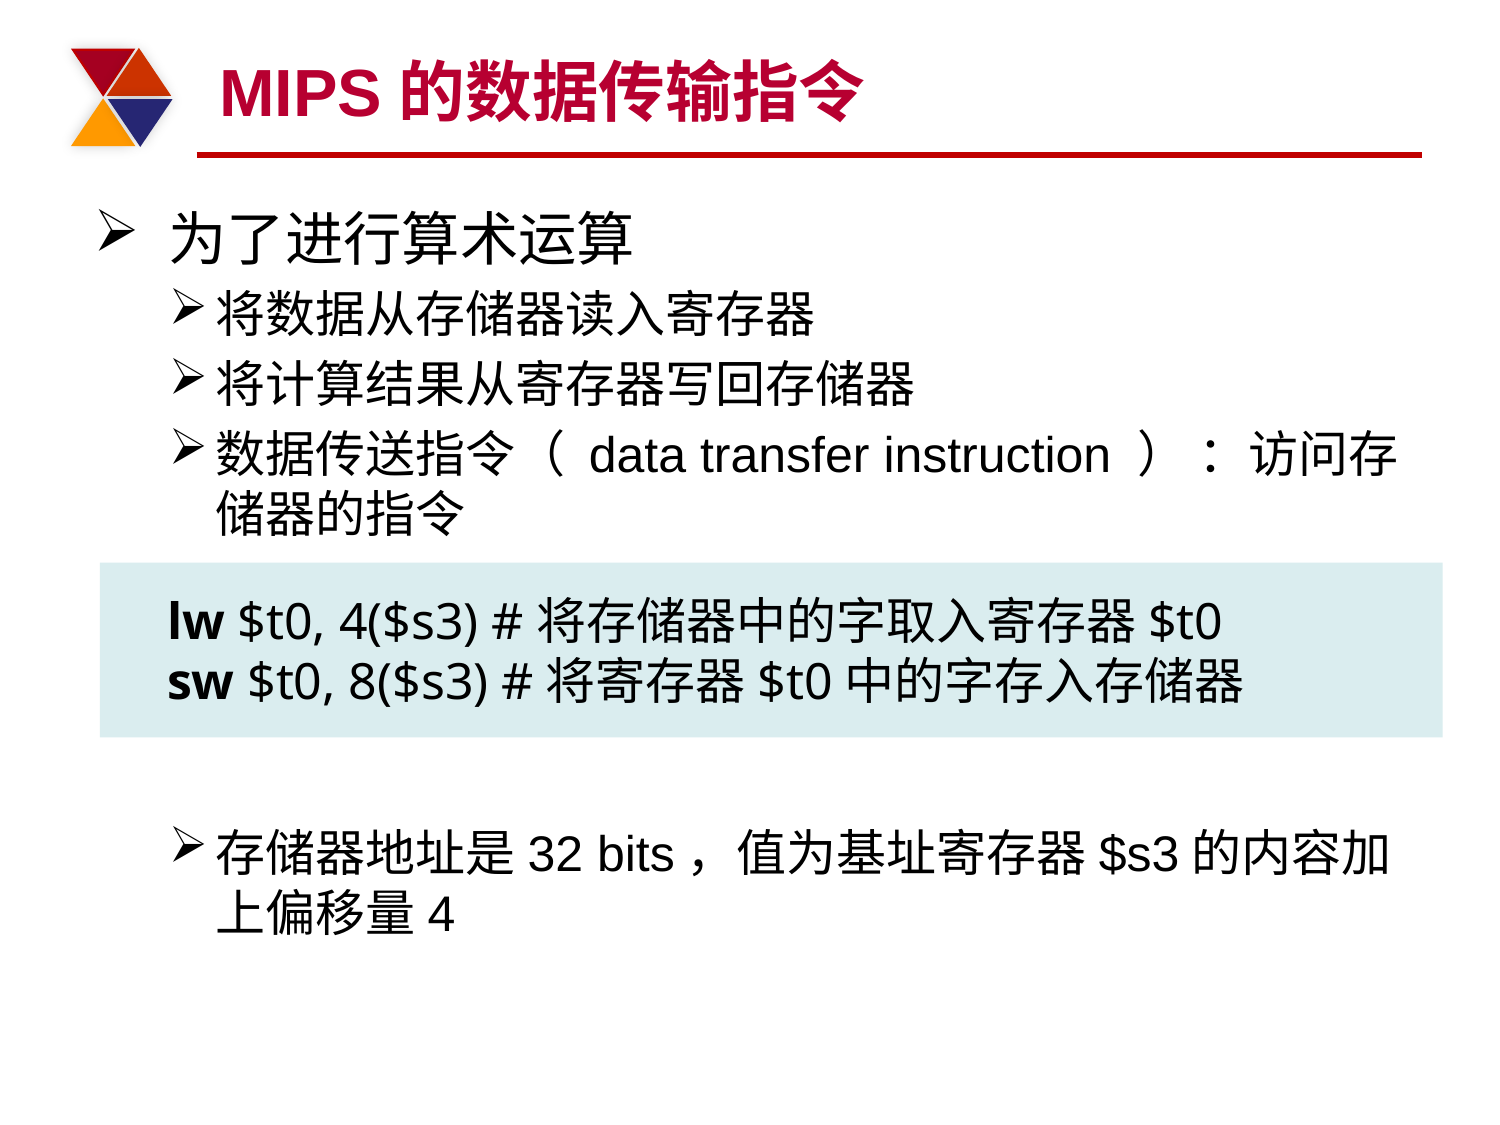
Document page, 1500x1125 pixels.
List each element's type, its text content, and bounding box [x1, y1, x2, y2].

title MIPS的数据传输指令 [204, 36, 1405, 137]
list 为了进行算术运算 将数据从存储器读入寄存器 将计算结果从寄存器写回存储器 数据传送指令（ data transfer instruction ） ：访问存储器的指令 存储器地址是32 bits，值为基址寄存器$s3的内容加上偏移量4 [79, 181, 1422, 1075]
text_box lw $t0, 4($s3) #将存储器中的字取入寄存器$t0 sw $t0, 8($s3) #将寄存器$t0中的字存入存储器 [99, 562, 1443, 738]
